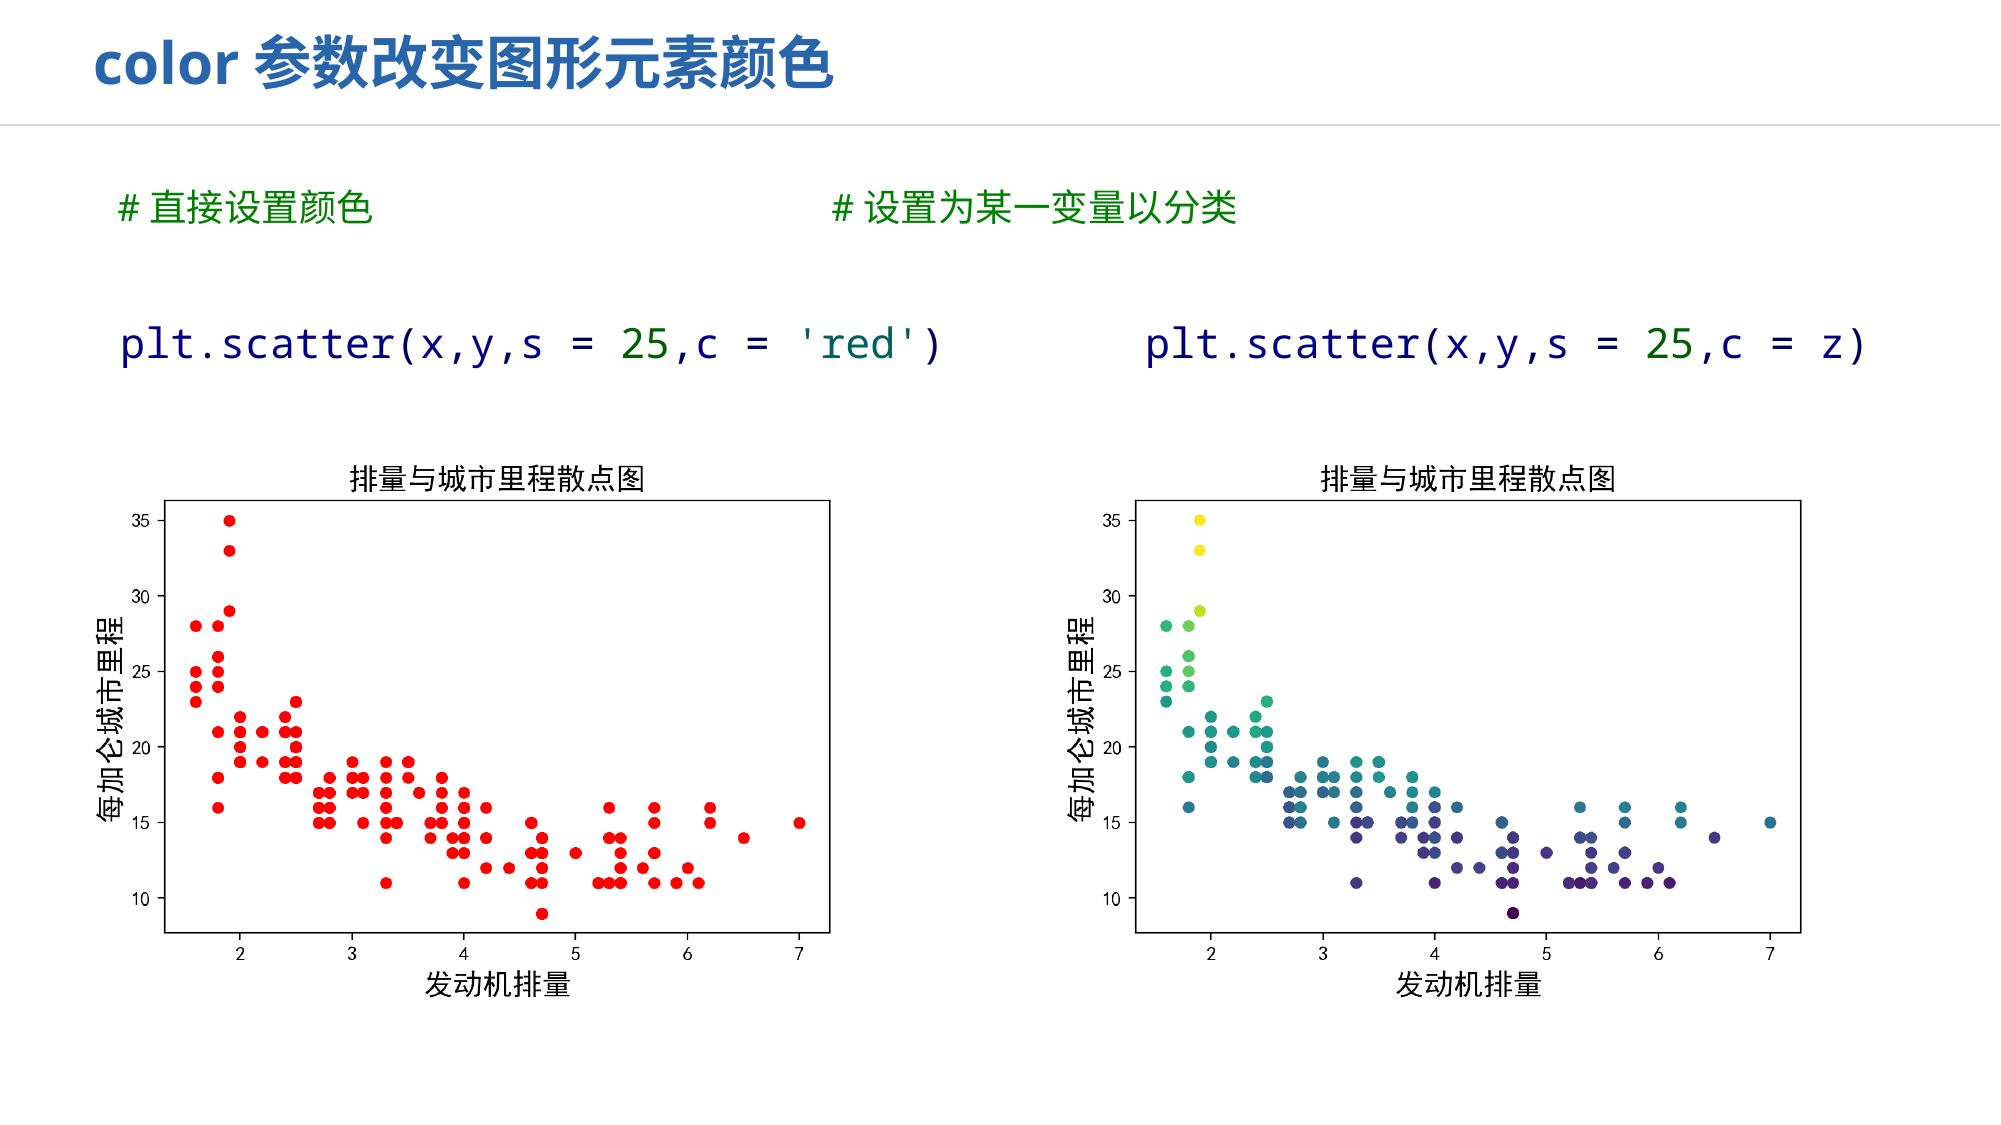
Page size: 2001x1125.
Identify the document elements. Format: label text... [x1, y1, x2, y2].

picture [80, 450, 846, 1012]
text_box color参数改变图形元素颜色 [78, 19, 878, 106]
picture [1051, 450, 1817, 1012]
text_box #直接设置颜色 #设置为某一变量以分类 plt.scatter(x,y,s = 25,c = 'red') plt.scatter(x,y,s = 25,c = z) [80, 172, 1920, 1042]
